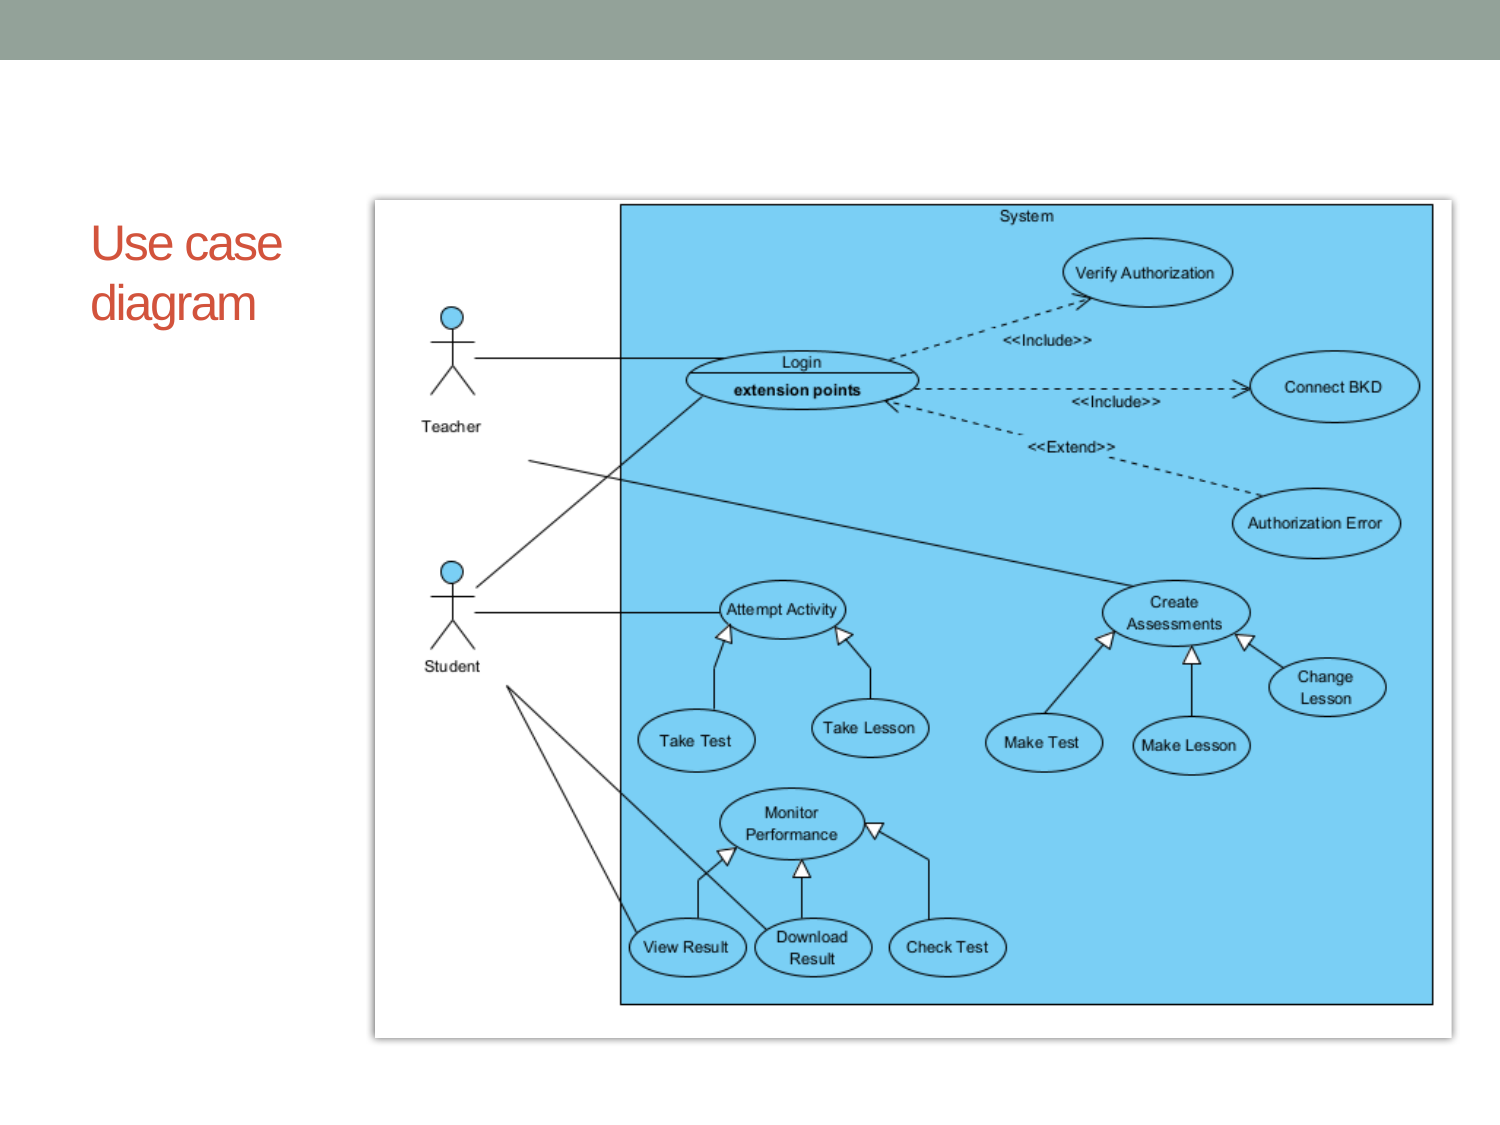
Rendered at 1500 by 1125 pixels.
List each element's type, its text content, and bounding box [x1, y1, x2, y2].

title Use case diagram [75, 129, 427, 338]
picture [374, 199, 1452, 1038]
